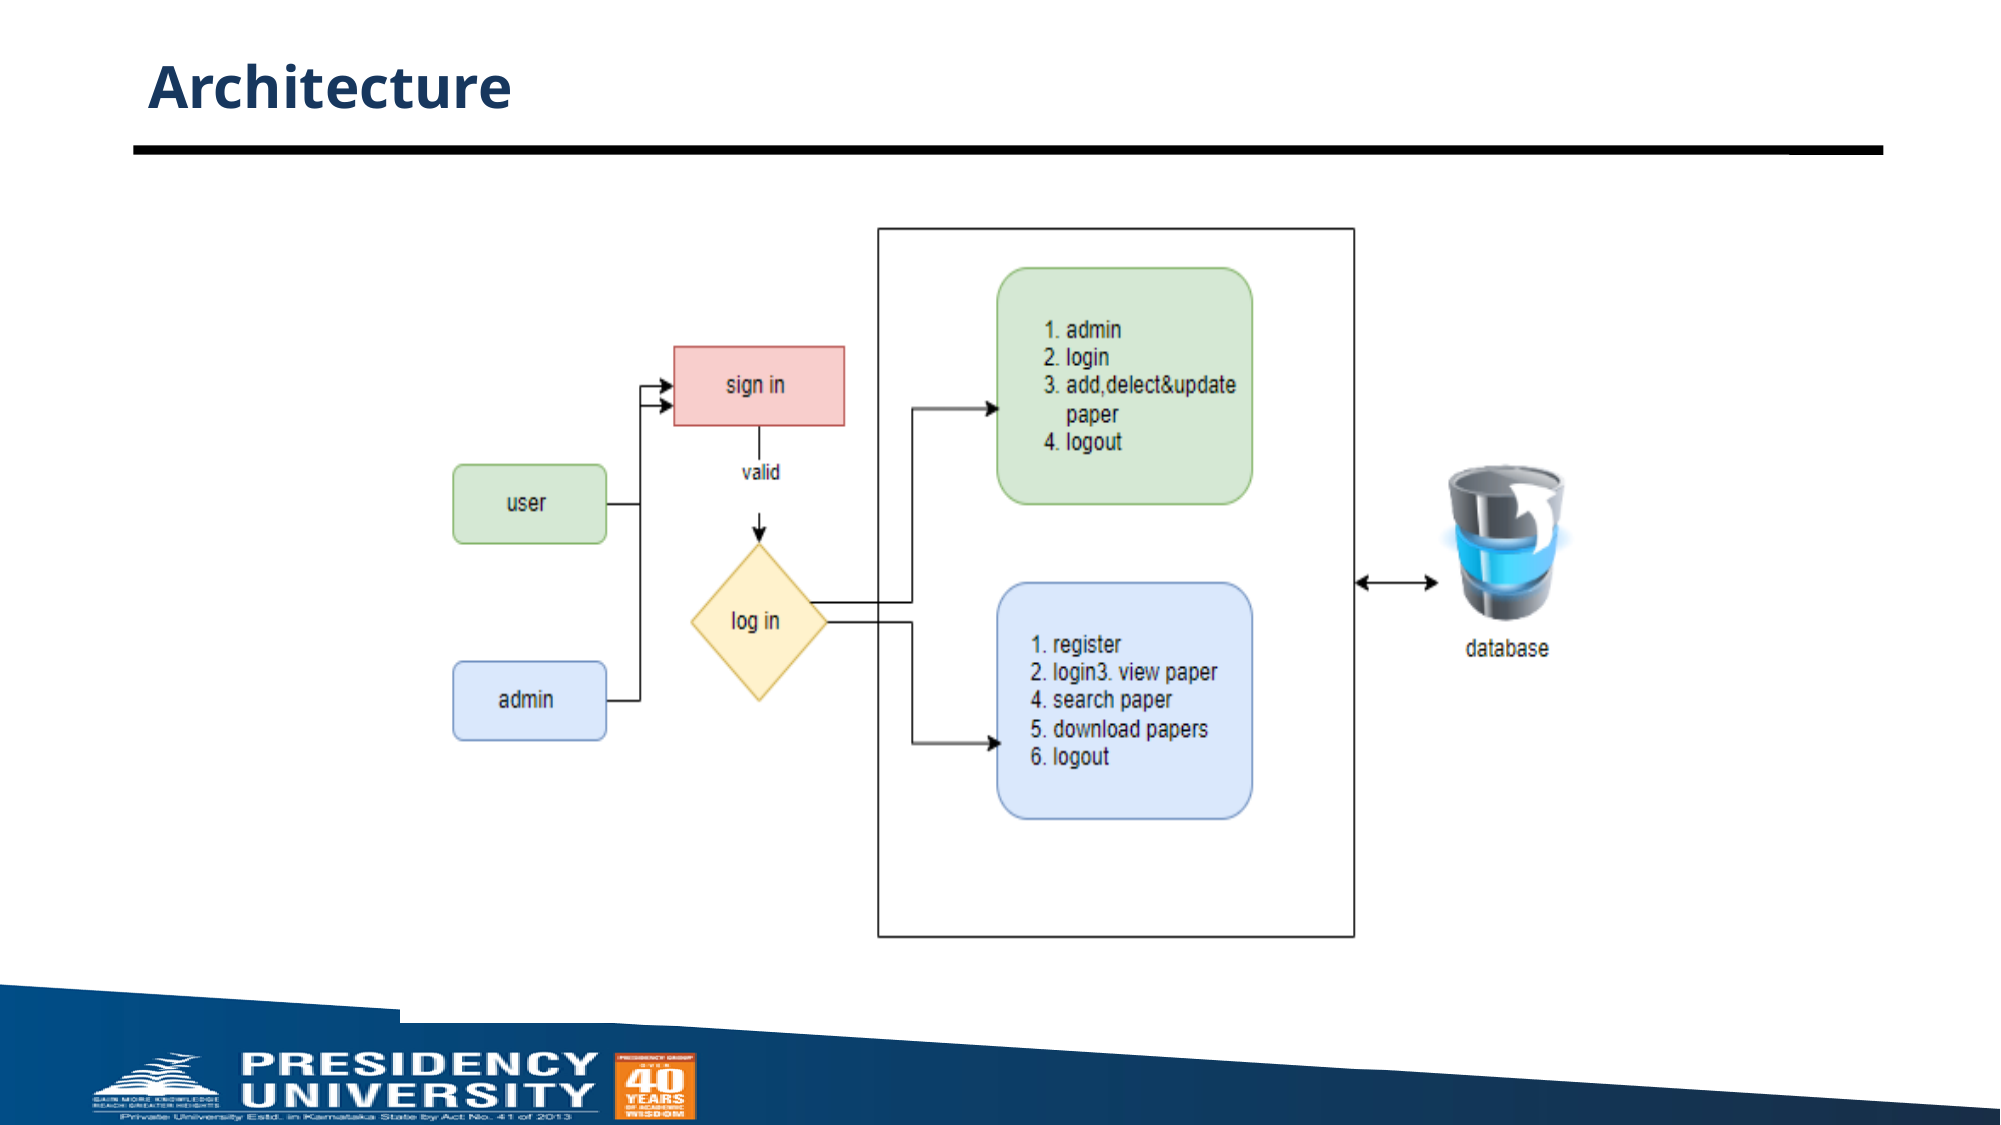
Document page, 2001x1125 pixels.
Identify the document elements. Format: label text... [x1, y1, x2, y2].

picture [0, 185, 2000, 1125]
title Architecture [133, 45, 1884, 125]
